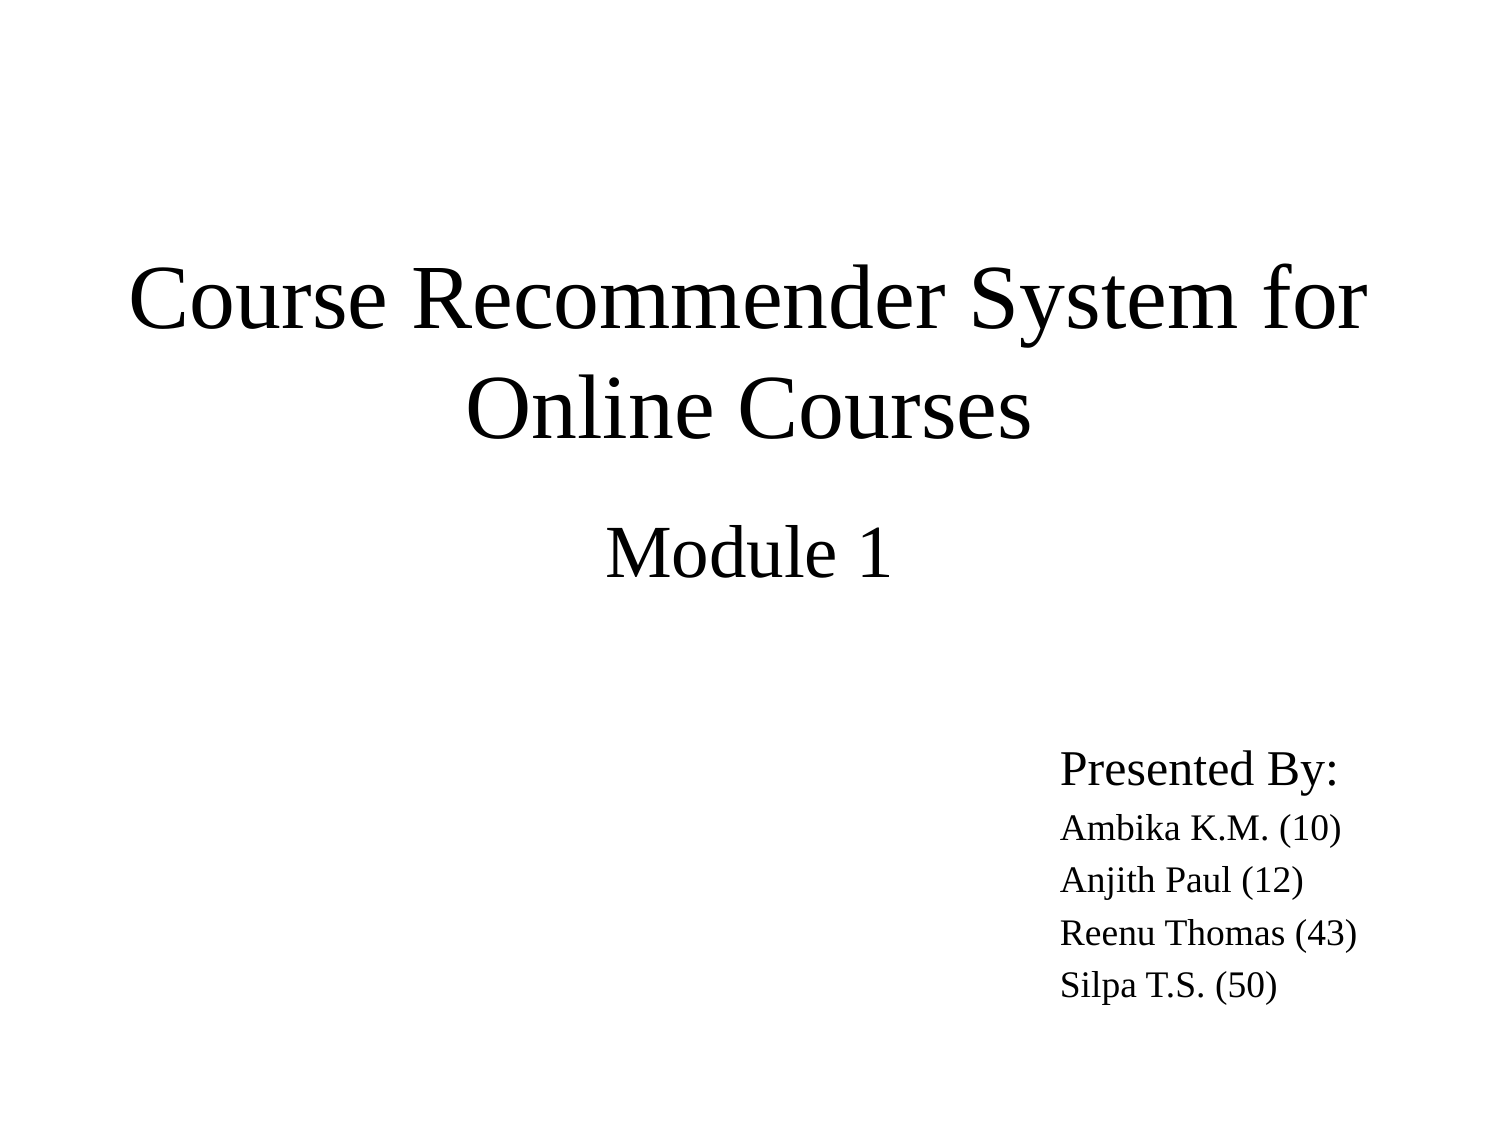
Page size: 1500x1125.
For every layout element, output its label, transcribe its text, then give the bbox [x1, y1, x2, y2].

text_box Course Recommender System for Online Courses Module 1 [112, 113, 1388, 716]
text_box Presented By: Ambika K.M. (10) Anjith Paul (12) Reenu Thomas (43) Silpa T.S. (50) [1045, 727, 1382, 1032]
